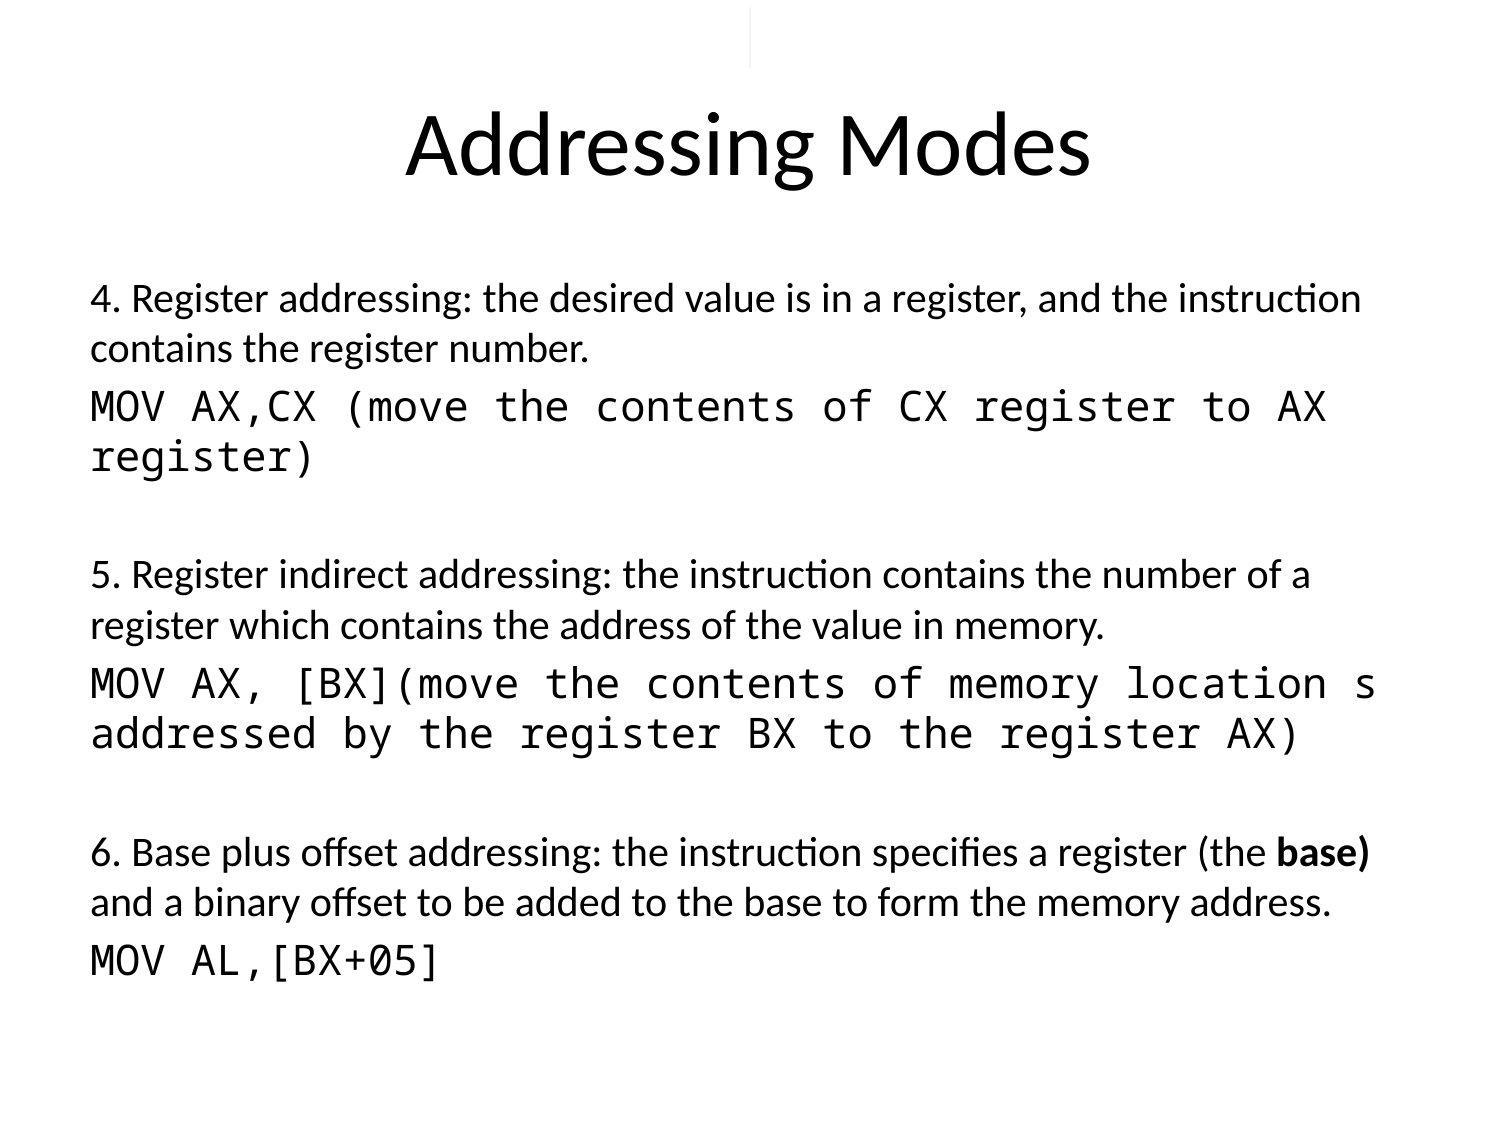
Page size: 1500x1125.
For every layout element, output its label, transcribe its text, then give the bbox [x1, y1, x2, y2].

list 4. Register addressing: the desired value is in a register, and the instruction contains the register number. MOV AX,CX (move the contents of CX register to AX register) 5. Register indirect addressing: the instruction contains the number of a register which contains the address of the value in memory. MOV AX, [BX](move the contents of memory location s addressed by the register BX to the register AX) 6. Base plus offset addressing: the instruction specifies a register (the base) and a binary offset to be added to the base to form the memory address. MOV AL,[BX+05] [75, 262, 1425, 1005]
title Addressing Modes [75, 45, 1425, 233]
